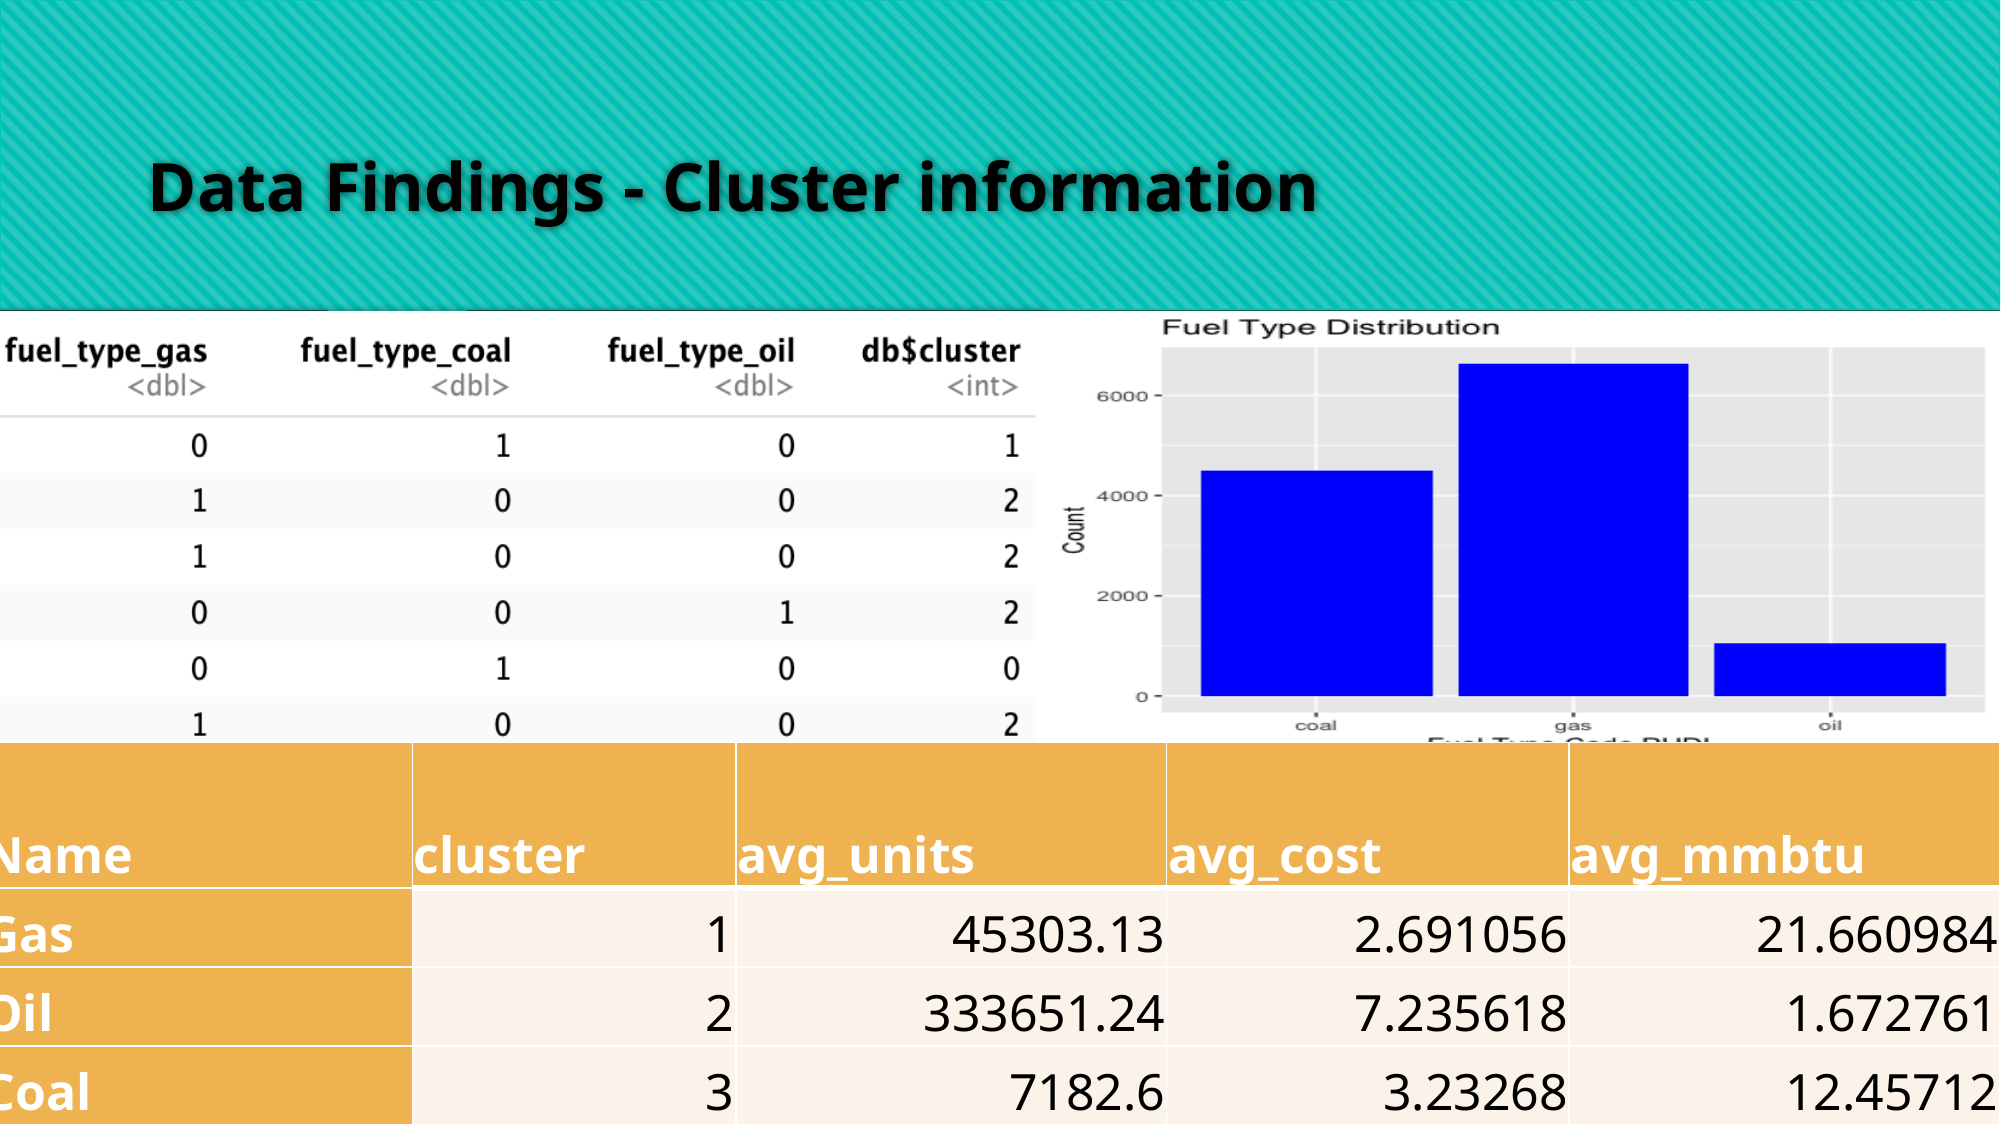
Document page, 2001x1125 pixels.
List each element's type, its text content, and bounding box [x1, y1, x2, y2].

table_cell 12.45712 [1570, 1047, 1999, 1124]
table_cell Gas [0, 889, 412, 966]
table_cell 3 [413, 1047, 735, 1124]
table_header Name [0, 762, 412, 887]
table_cell Oil [0, 968, 412, 1045]
table_cell 1 [413, 891, 735, 966]
title Data Findings - Cluster information [132, 73, 1868, 233]
table_header avg_mmbtu [1570, 762, 1999, 885]
table_header avg_units [737, 762, 1166, 885]
table_cell 2.691056 [1167, 891, 1568, 966]
picture [1048, 311, 2000, 762]
table_header cluster [413, 762, 735, 885]
table_cell 2 [413, 968, 735, 1045]
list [0, 311, 1048, 762]
table_cell 333651.24 [737, 968, 1166, 1045]
table_cell Coal [0, 1047, 412, 1124]
table_cell 7.235618 [1167, 968, 1568, 1045]
table_cell 45303.13 [737, 891, 1166, 966]
table_cell 21.660984 [1570, 891, 1999, 966]
table_cell 1.672761 [1570, 968, 1999, 1045]
table_header avg_cost [1167, 762, 1568, 885]
table_cell 7182.6 [737, 1047, 1166, 1124]
table_cell 3.23268 [1167, 1047, 1568, 1124]
